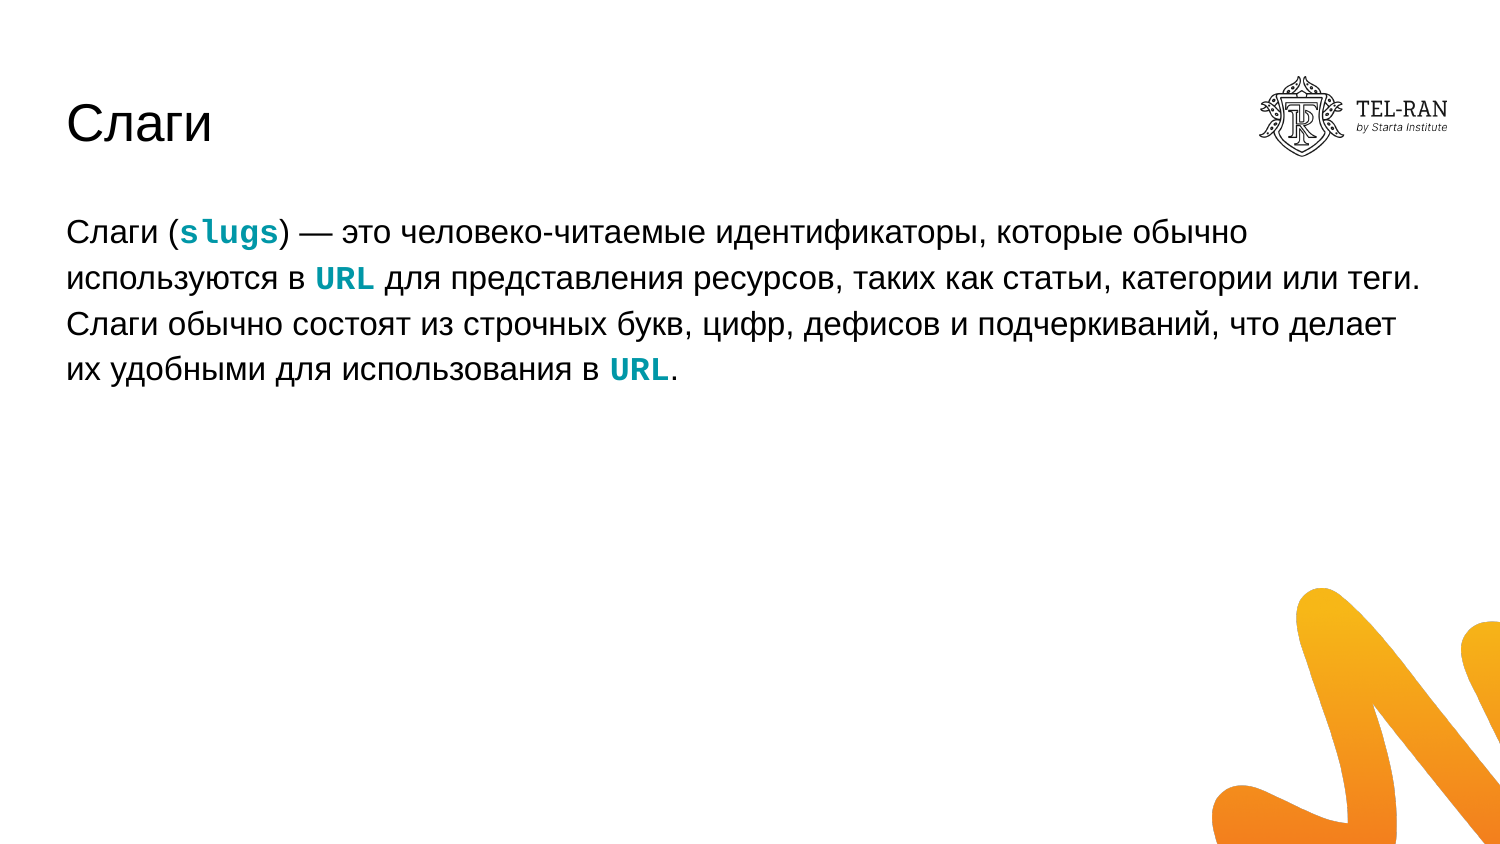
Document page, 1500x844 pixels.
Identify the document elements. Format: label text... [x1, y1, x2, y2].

picture [1152, 588, 1500, 844]
title Слаги [51, 72, 1449, 167]
picture [1259, 76, 1447, 157]
list Слаги (slugs) — это человеко-читаемые идентификаторы, которые обычно используются в URL для представления ресурсов, таких как статьи, категории или теги. Слаги обычно состоят из строчных букв, цифр, дефисов и подчеркиваний, что делает их удобными для использования в URL. [51, 189, 1447, 750]
